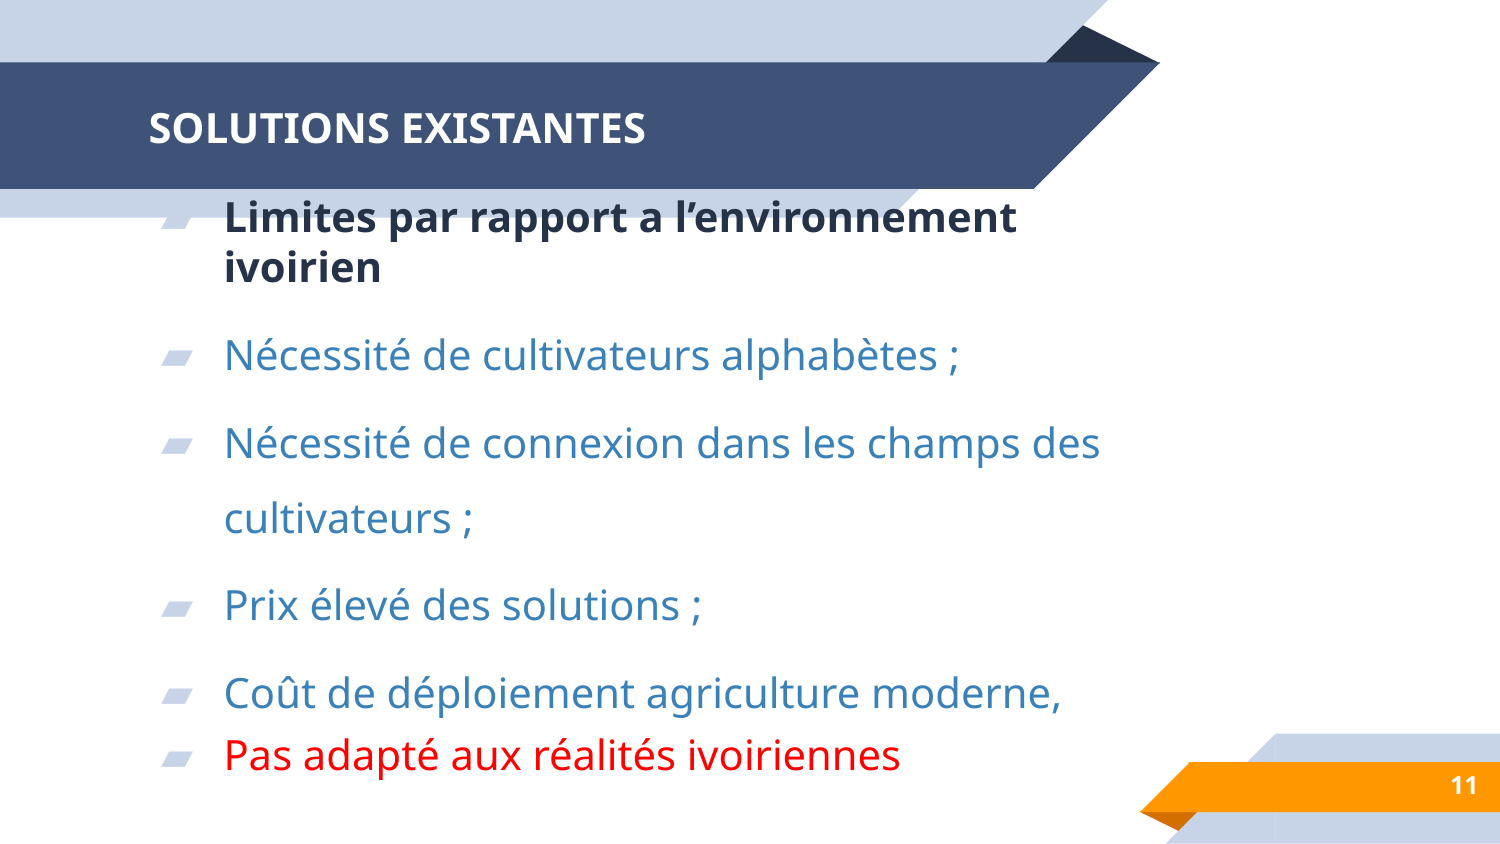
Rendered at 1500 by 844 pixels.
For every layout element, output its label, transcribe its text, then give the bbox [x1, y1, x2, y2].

list Limites par rapport a l’environnement ivoirien Nécessité de cultivateurs alphabètes ; Nécessité de connexion dans les champs des cultivateurs ; Prix élevé des solutions ; Coût de déploiement agriculture moderne, Pas adapté aux réalités ivoiriennes [133, 263, 1140, 780]
slide_number 11 [1249, 760, 1494, 813]
title SOLUTIONS EXISTANTES [133, 64, 1035, 190]
